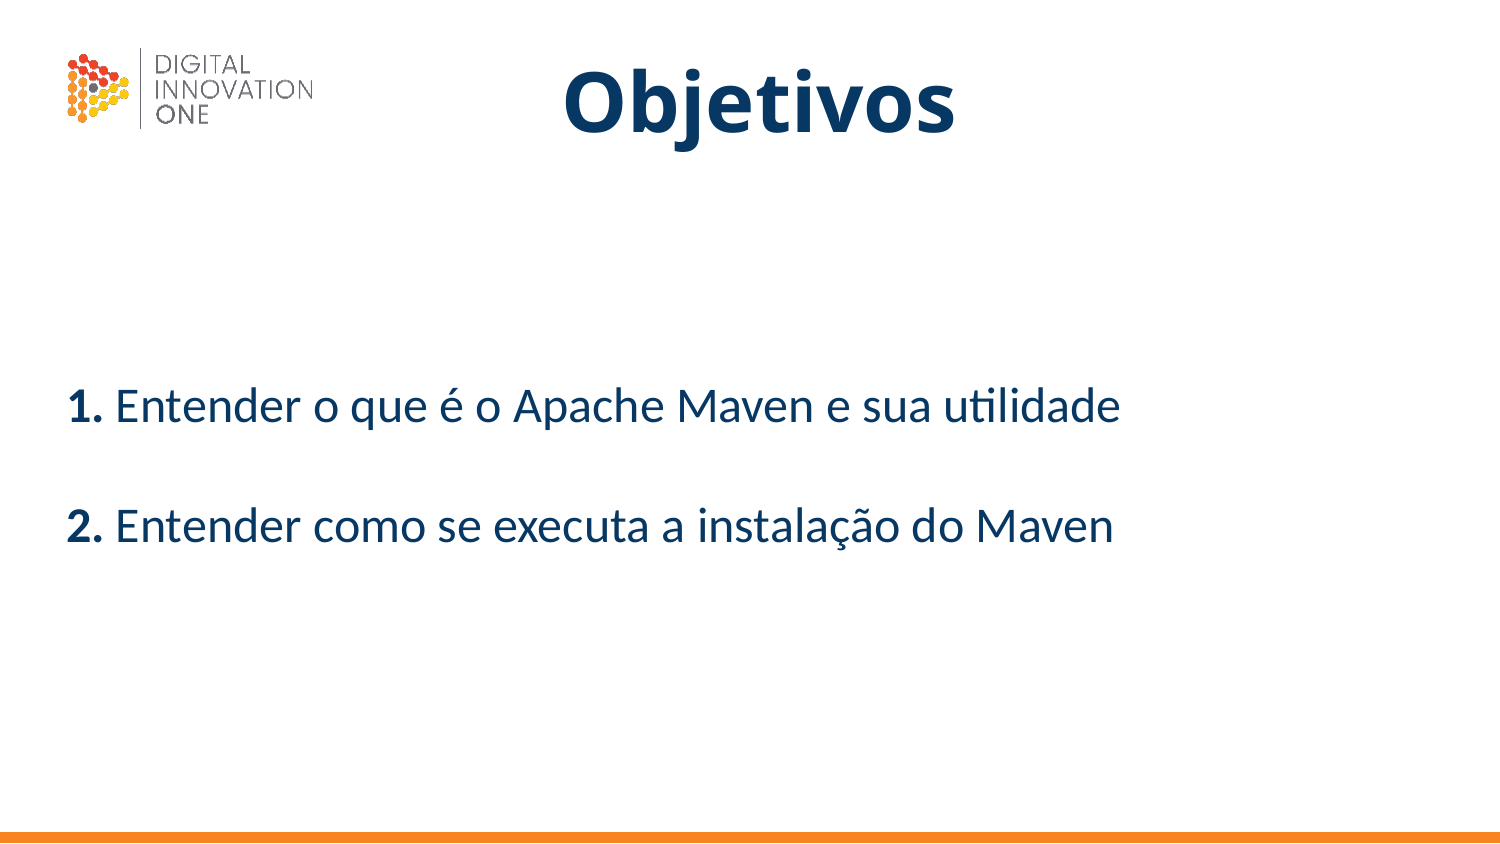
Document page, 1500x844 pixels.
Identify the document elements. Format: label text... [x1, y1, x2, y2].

subtitle Objetivos [51, 50, 1449, 148]
subtitle 1. Entender o que é o Apache Maven e sua utilidade 2. Entender como se executa a instalação do Maven [51, 218, 1388, 706]
picture [50, 39, 331, 138]
text_box [0, 832, 1500, 843]
